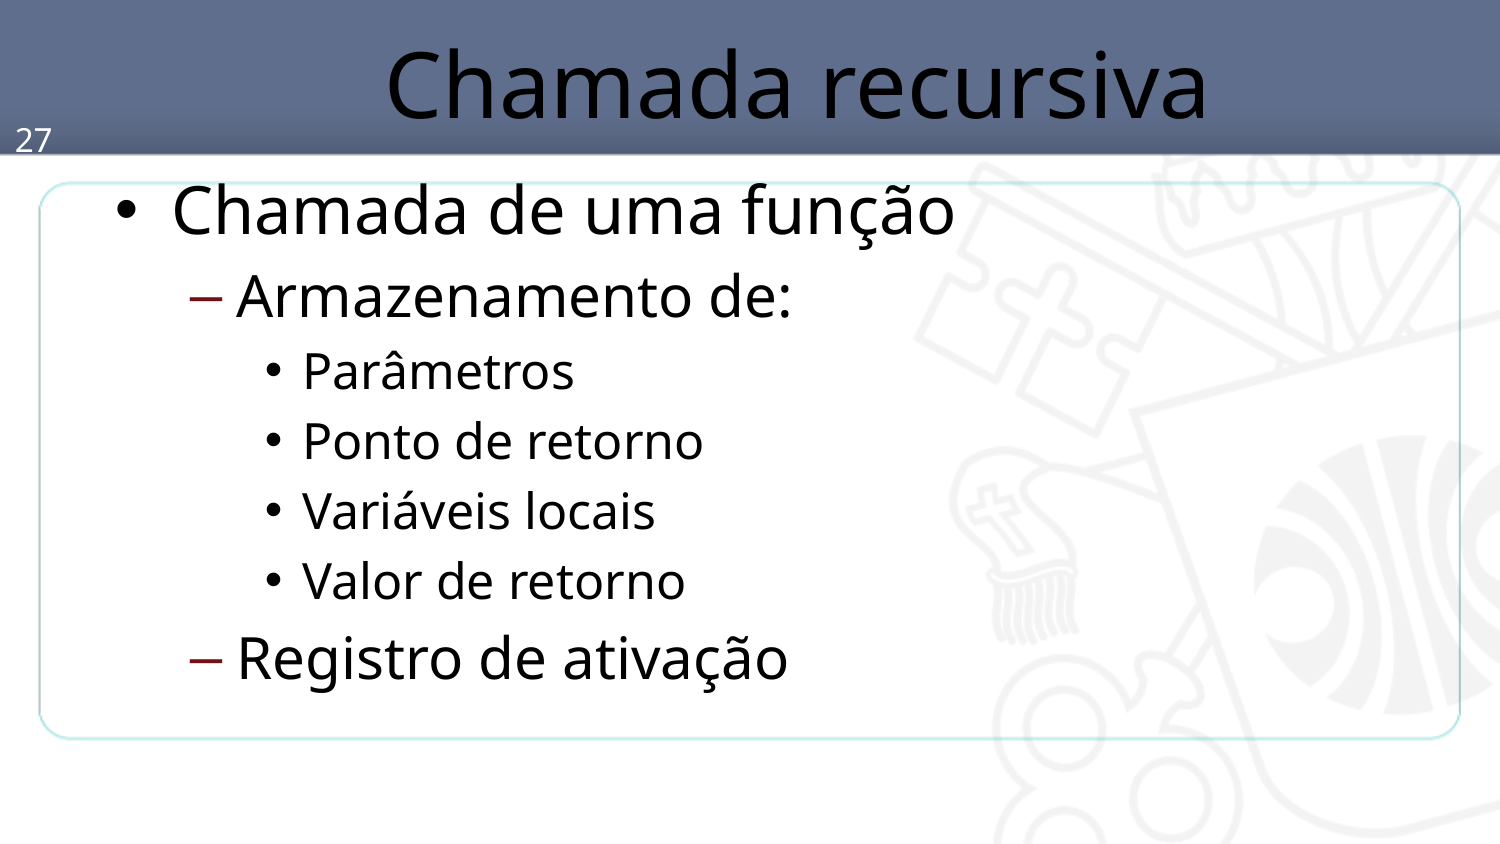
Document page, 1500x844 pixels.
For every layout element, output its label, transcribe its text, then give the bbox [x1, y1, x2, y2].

picture [0, 170, 1500, 844]
list Chamada de uma função Armazenamento de: Parâmetros Ponto de retorno Variáveis locais Valor de retorno Registro de ativação [99, 161, 1497, 800]
title Chamada recursiva [99, 19, 1497, 115]
slide_number 27 [0, 116, 88, 147]
